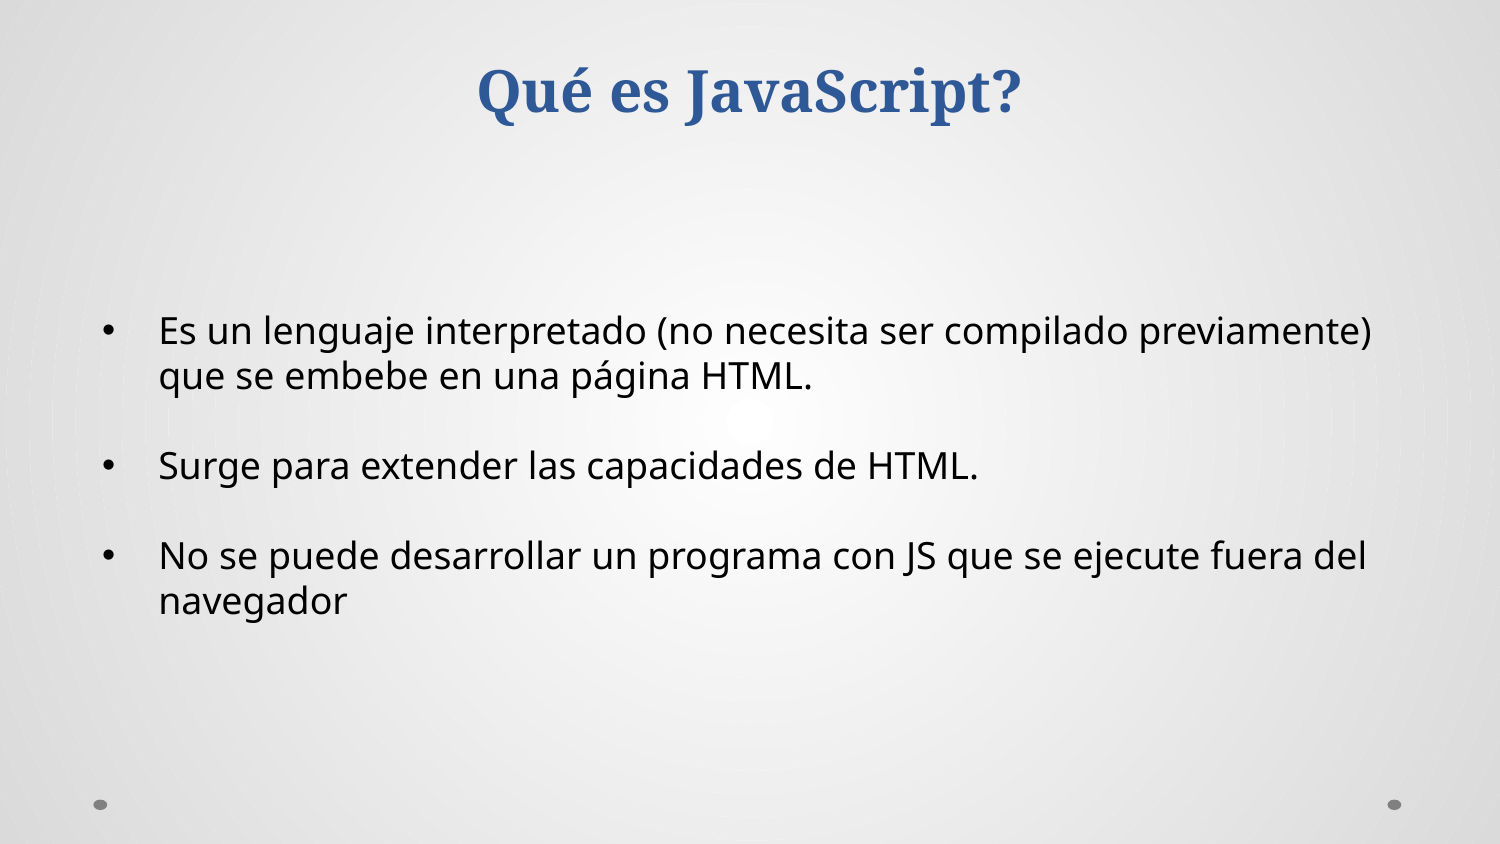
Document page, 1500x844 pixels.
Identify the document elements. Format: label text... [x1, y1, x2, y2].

text_box Qué es JavaScript? [289, 20, 1211, 140]
text_box Es un lenguaje interpretado (no necesita ser compilado previamente) que se embebe en una página HTML. Surge para extender las capacidades de HTML. No se puede desarrollar un programa con JS que se ejecute fuera del navegador [87, 291, 1413, 670]
